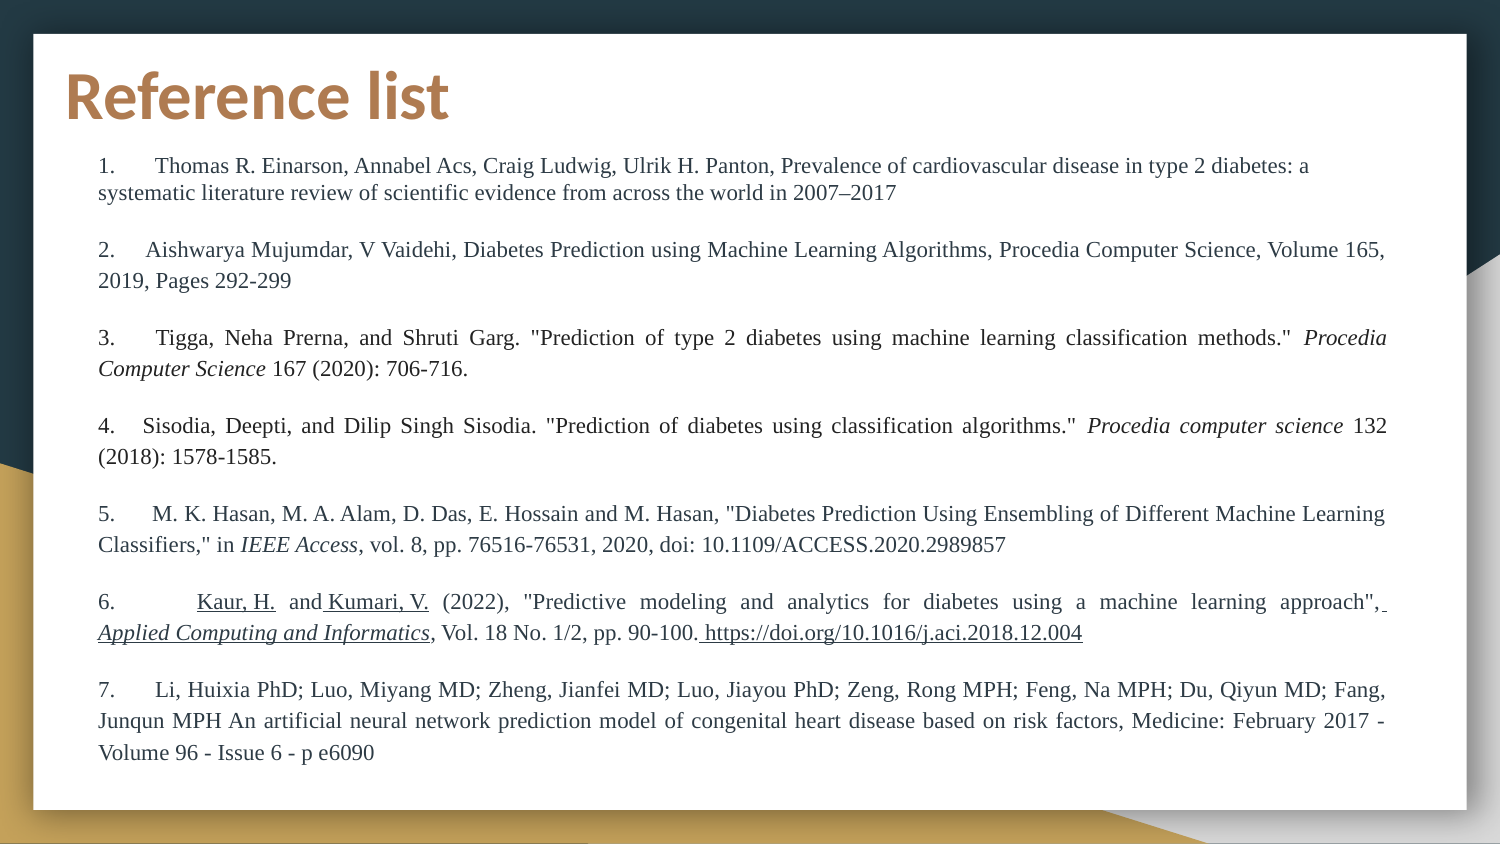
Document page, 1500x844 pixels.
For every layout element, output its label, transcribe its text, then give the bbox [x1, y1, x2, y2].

title Reference list [50, 35, 1282, 193]
text_box 1. Thomas R. Einarson, Annabel Acs, Craig Ludwig, Ulrik H. Panton, Prevalence of cardiovascular disease in type 2 diabetes: a systematic literature review of scientific evidence from across the world in 2007–2017 2. Aishwarya Mujumdar, V Vaidehi, Diabetes Prediction using Machine Learning Algorithms, Procedia Computer Science, Volume 165, 2019, Pages 292-299 3. Tigga, Neha Prerna, and Shruti Garg. "Prediction of type 2 diabetes using machine learning classification methods." Procedia Computer Science 167 (2020): 706-716. 4. Sisodia, Deepti, and Dilip Singh Sisodia. "Prediction of diabetes using classification algorithms." Procedia computer science 132 (2018): 1578-1585. 5. M. K. Hasan, M. A. Alam, D. Das, E. Hossain and M. Hasan, "Diabetes Prediction Using Ensembling of Different Machine Learning Classifiers," in IEEE Access, vol. 8, pp. 76516-76531, 2020, doi: 10.1109/ACCESS.2020.2989857 6. Kaur, H. and Kumari, V. (2022), "Predictive modeling and analytics for diabetes using a machine learning approach", Applied Computing and Informatics, Vol. 18 No. 1/2, pp. 90-100. https://doi.org/10.1016/j.aci.2018.12.004 7. Li, Huixia PhD; Luo, Miyang MD; Zheng, Jianfei MD; Luo, Jiayou PhD; Zeng, Rong MPH; Feng, Na MPH; Du, Qiyun MD; Fang, Junqun MPH An artificial neural network prediction model of congenital heart disease based on risk factors, Medicine: February 2017 - Volume 96 - Issue 6 - p e6090 [83, 135, 1403, 780]
